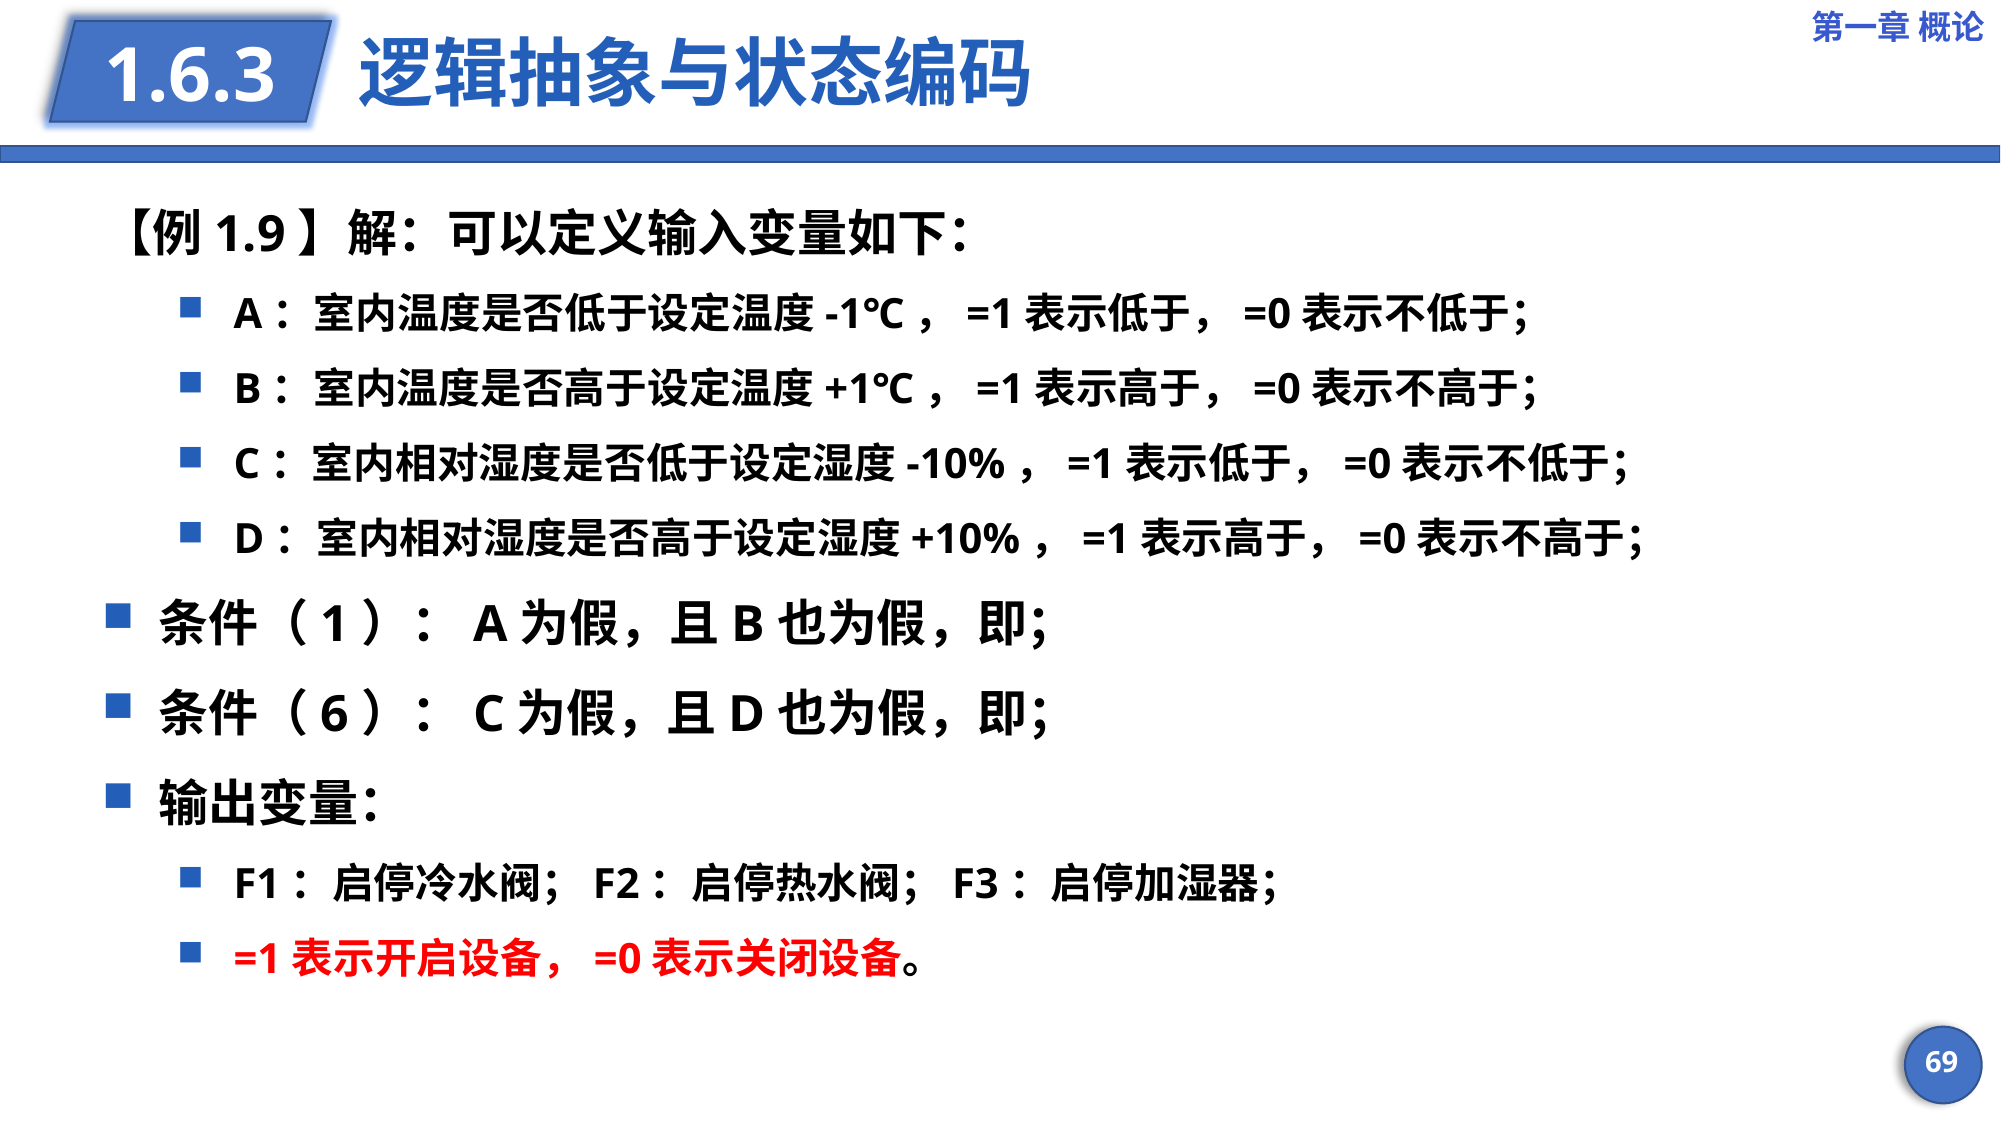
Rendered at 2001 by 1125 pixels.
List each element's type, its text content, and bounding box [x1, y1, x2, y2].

footer 第一章 概论 [1703, 0, 2000, 60]
title 逻辑抽象与状态编码 [343, 16, 1106, 137]
slide_number 69 [1895, 1033, 1989, 1094]
text_box 1.6.3 [48, 20, 333, 123]
